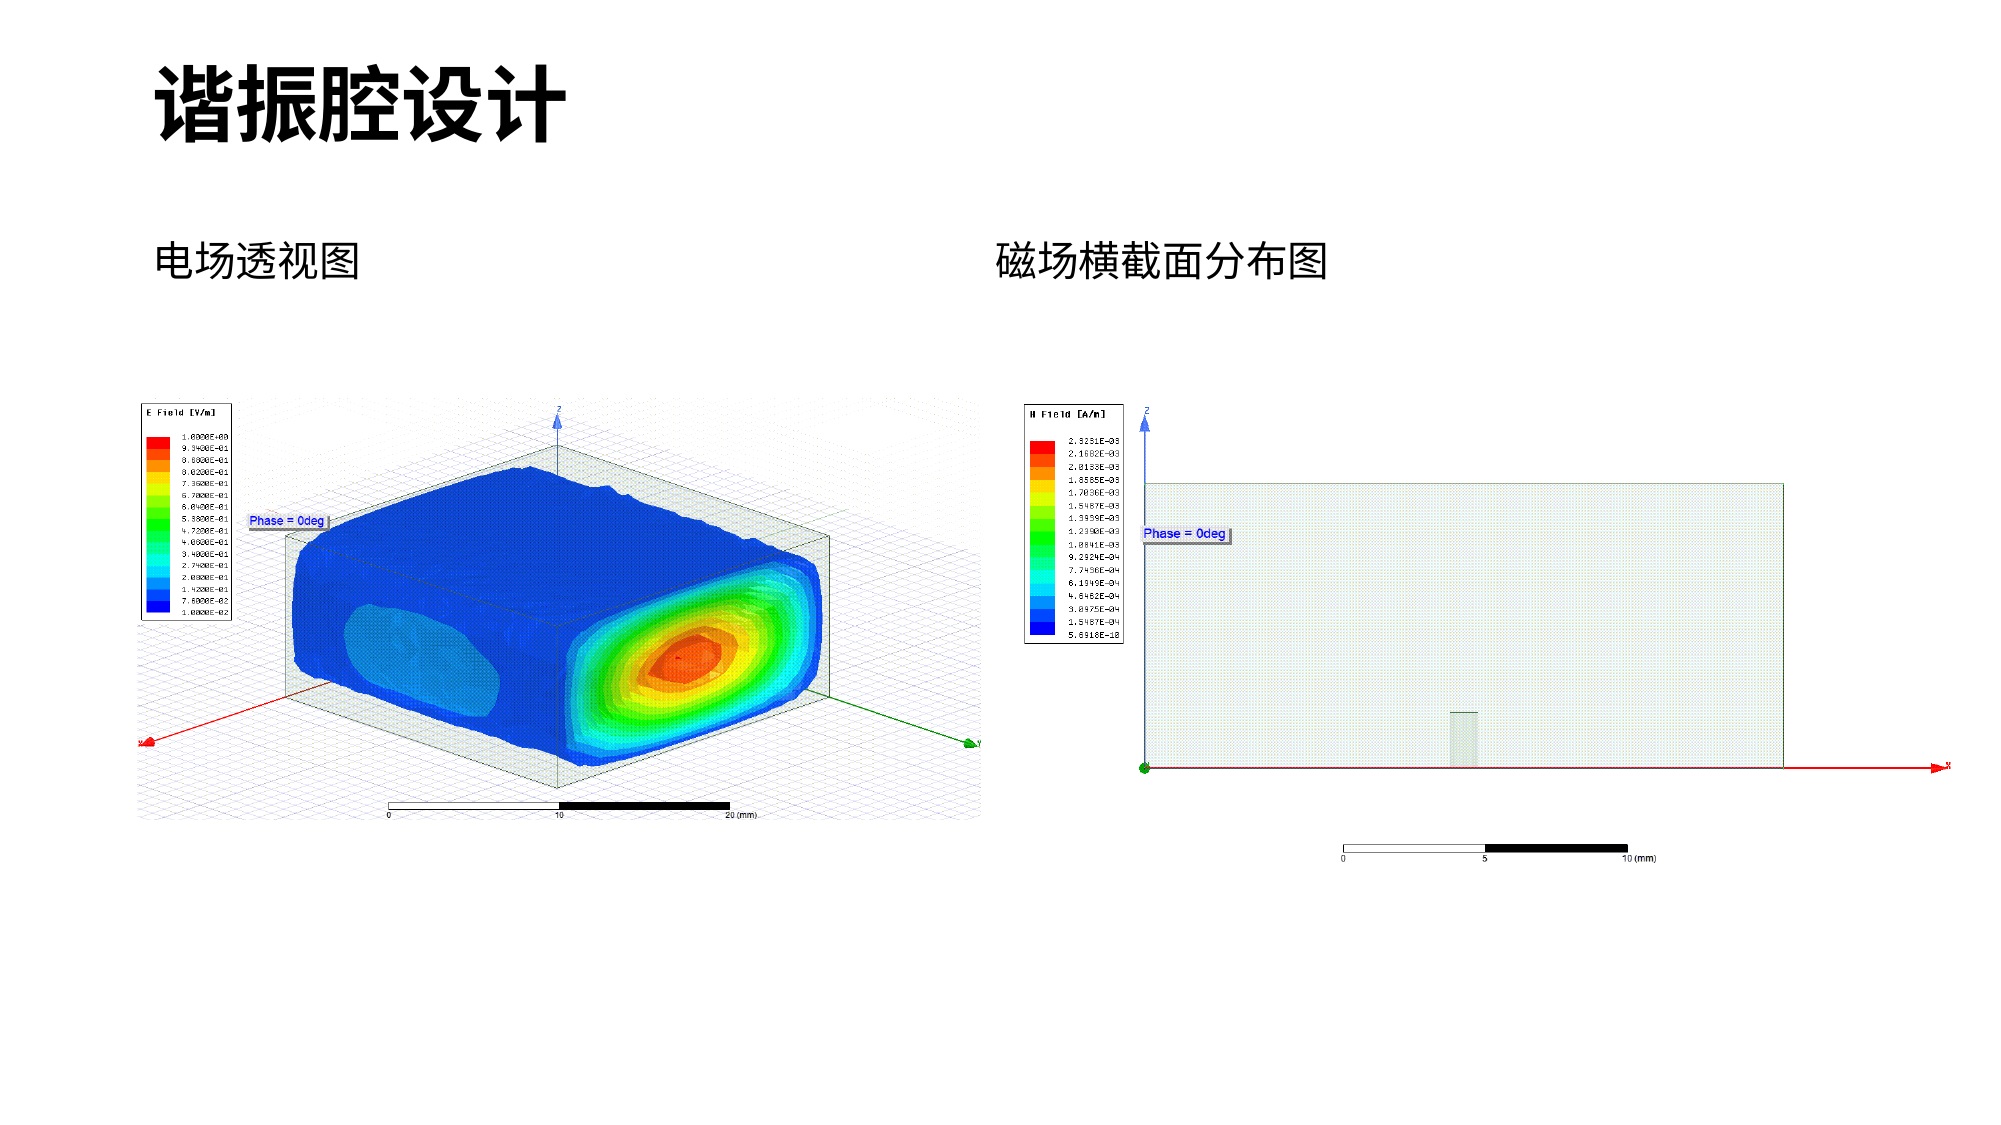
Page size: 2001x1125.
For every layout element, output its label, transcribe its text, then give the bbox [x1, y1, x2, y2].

picture [1019, 398, 1951, 864]
list 电场透视图 [137, 217, 389, 301]
text_box 磁场横截面分布图 [980, 217, 1406, 301]
title 谐振腔设计 [137, 0, 1863, 218]
picture [137, 398, 981, 820]
